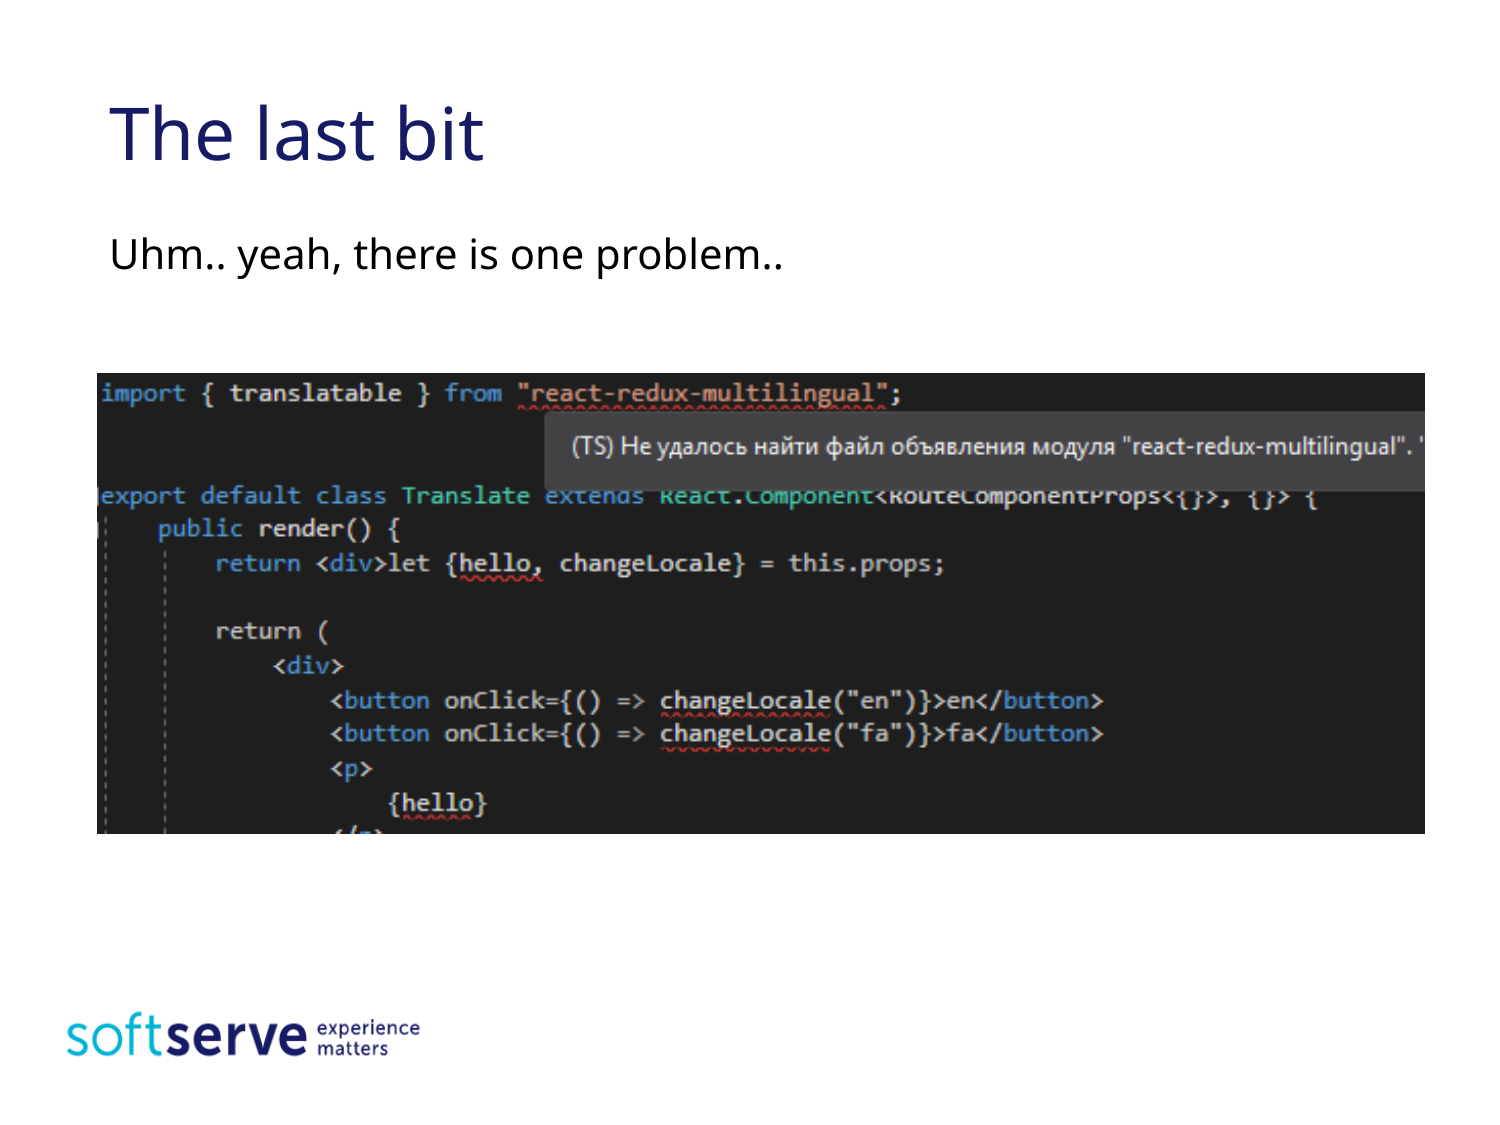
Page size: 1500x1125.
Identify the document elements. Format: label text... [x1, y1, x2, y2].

text_box Uhm.. yeah, there is one problem.. [94, 220, 1418, 286]
title The last bit [94, 53, 1500, 221]
picture [97, 373, 1425, 834]
